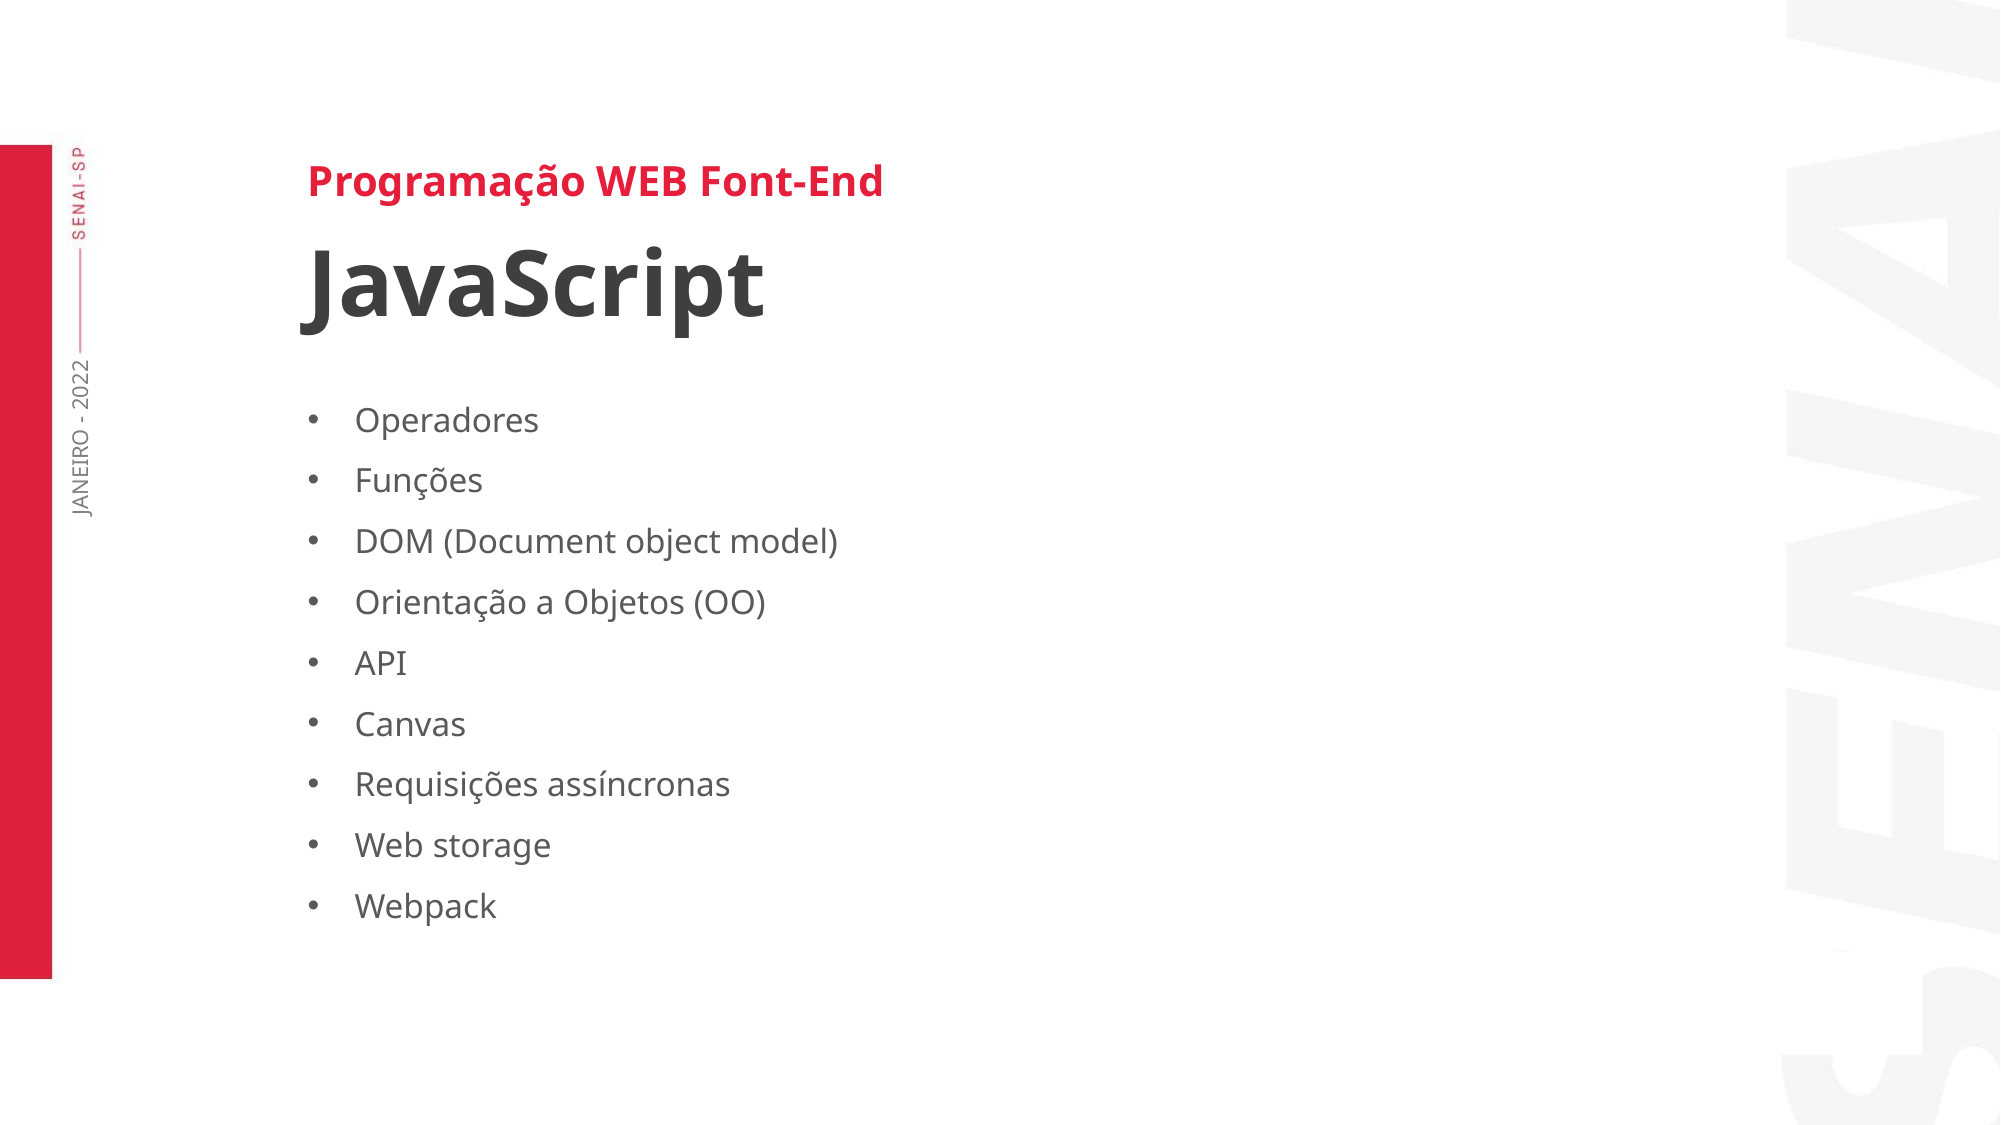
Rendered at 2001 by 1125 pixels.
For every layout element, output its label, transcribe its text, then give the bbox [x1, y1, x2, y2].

list Operadores Funções DOM (Document object model) Orientação a Objetos (OO) API Canvas Requisições assíncronas Web storage Webpack [292, 391, 1345, 959]
list Programação WEB Font-End [292, 152, 1345, 207]
picture [0, 0, 2001, 1125]
list JANEIRO - 2022 [61, 345, 99, 570]
list JavaScript [292, 229, 1756, 346]
